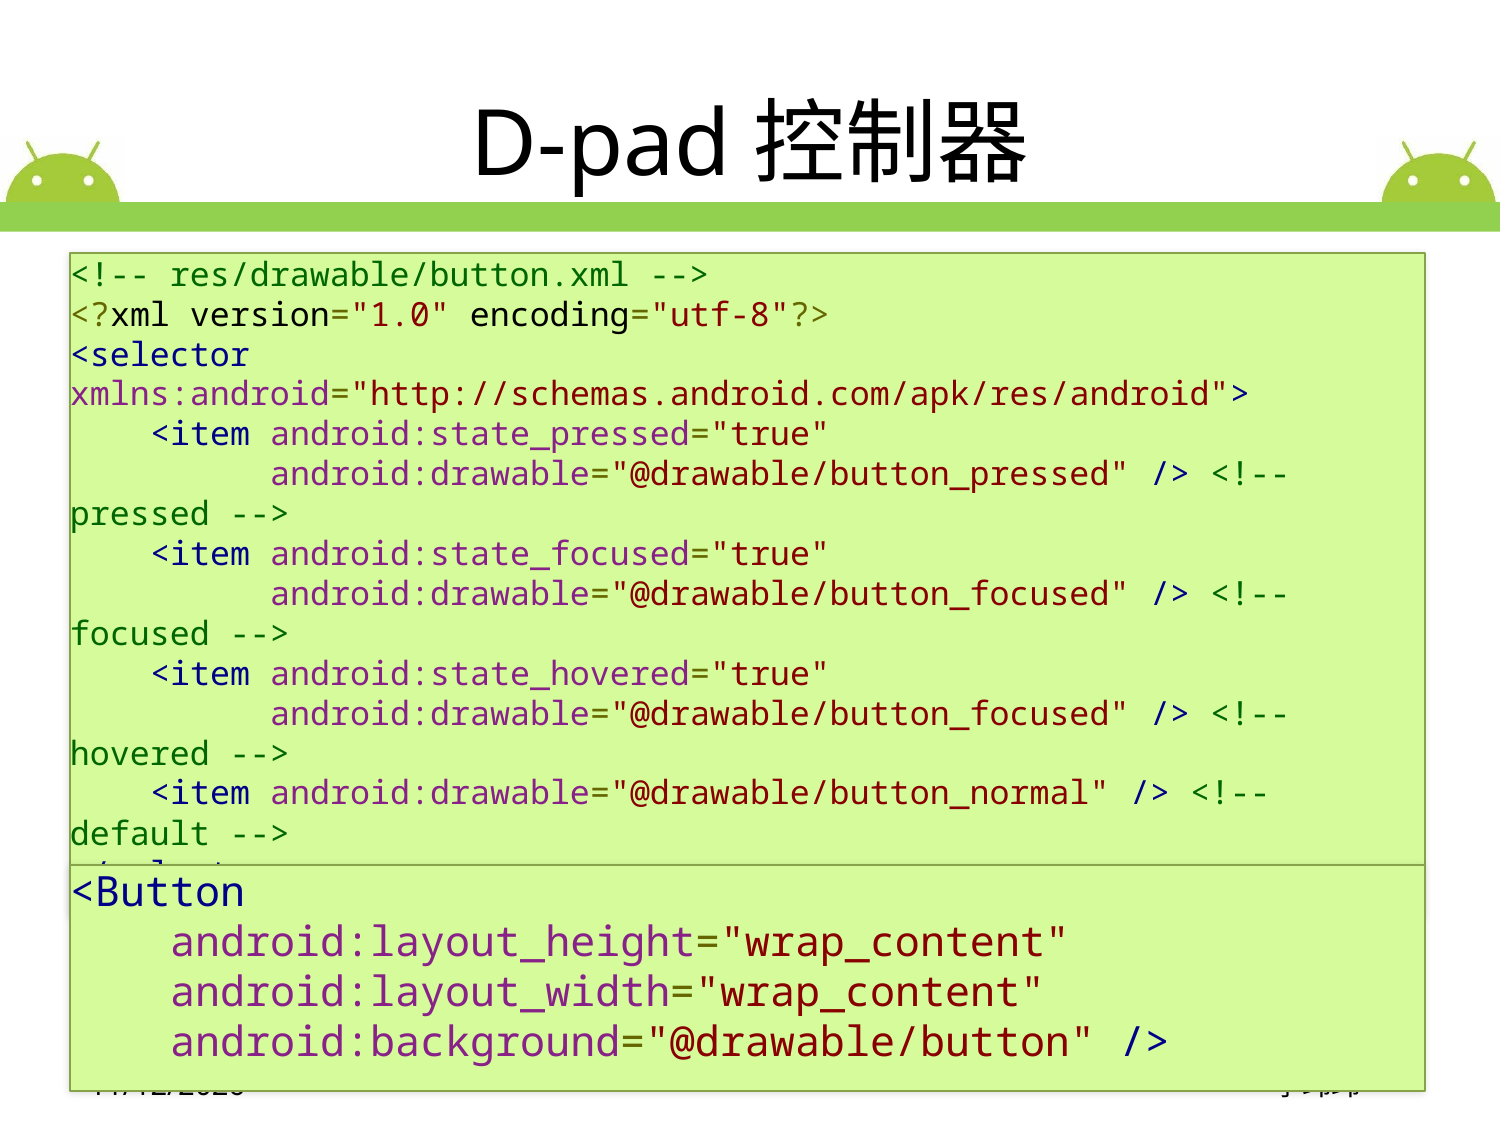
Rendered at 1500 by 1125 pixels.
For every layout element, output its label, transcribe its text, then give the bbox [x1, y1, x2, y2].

text_box <!-- res/drawable/button.xml --> <?xml version="1.0" encoding="utf-8"?> <selector xmlns:android="http://schemas.android.com/apk/res/android"> <item android:state_pressed="true" android:drawable="@drawable/button_pressed" /> <!-- pressed --> <item android:state_focused="true" android:drawable="@drawable/button_focused" /> <!-- focused --> <item android:state_hovered="true" android:drawable="@drawable/button_focused" /> <!-- hovered --> <item android:drawable="@drawable/button_normal" /> <!-- default --> </selector> [69, 252, 1426, 864]
title D-pad控制器 [75, 45, 1425, 233]
picture [0, 137, 75, 202]
picture [1425, 137, 1500, 202]
text_box <Button android:layout_height="wrap_content" android:layout_width="wrap_content" android:background="@drawable/button" /> [69, 864, 1426, 1092]
